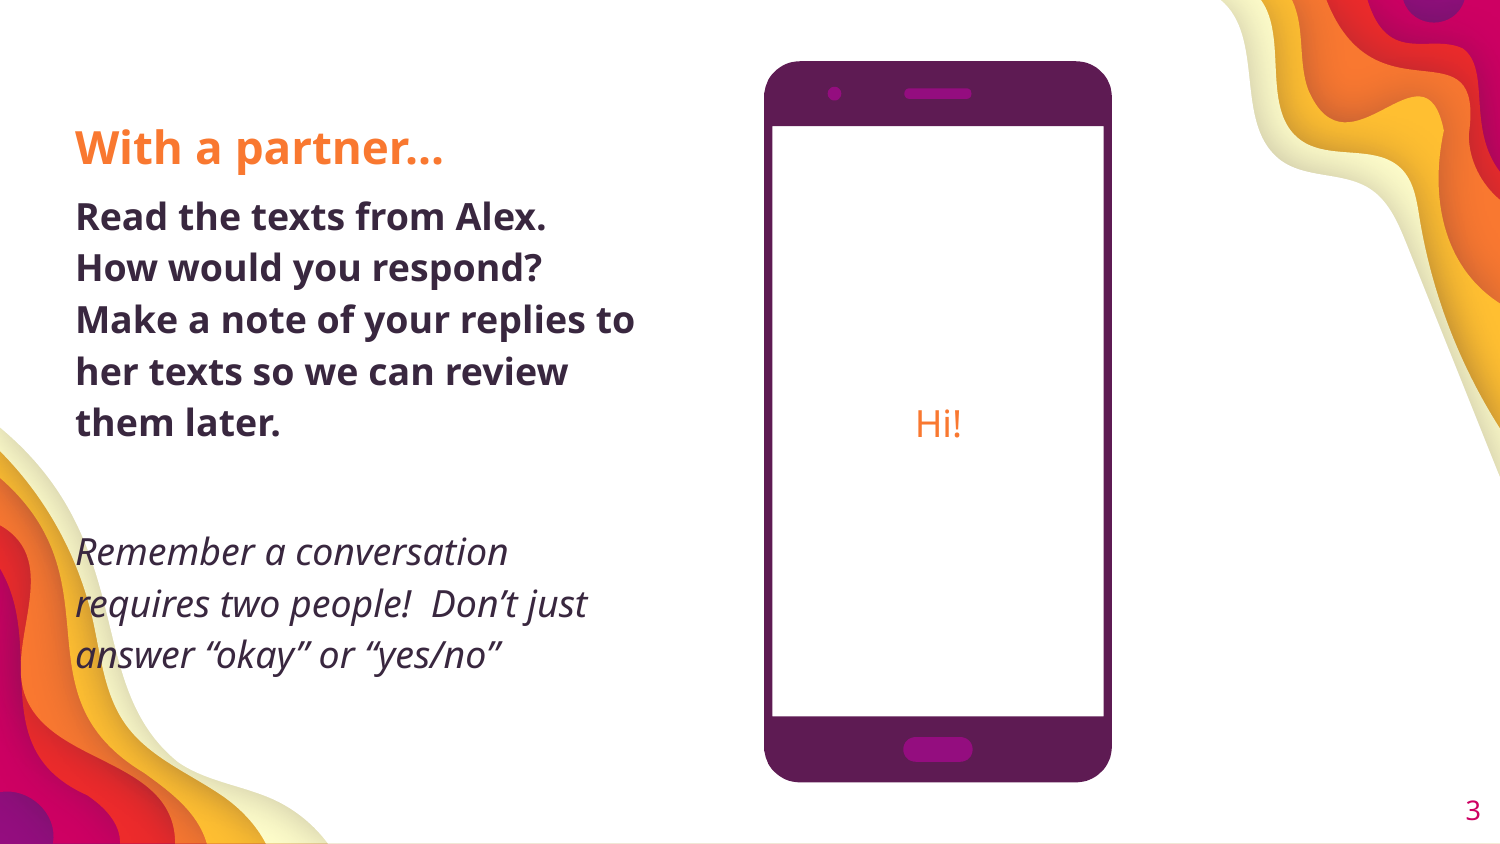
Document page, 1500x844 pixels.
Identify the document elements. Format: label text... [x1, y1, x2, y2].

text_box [763, 60, 1113, 783]
list With a partner... Read the texts from Alex. How would you respond? Make a note of your replies to her texts so we can review them later. Remember a conversation requires two people! Don’t just answer “okay” or “yes/no” [75, 110, 641, 471]
slide_number ‹#› [1391, 779, 1482, 844]
